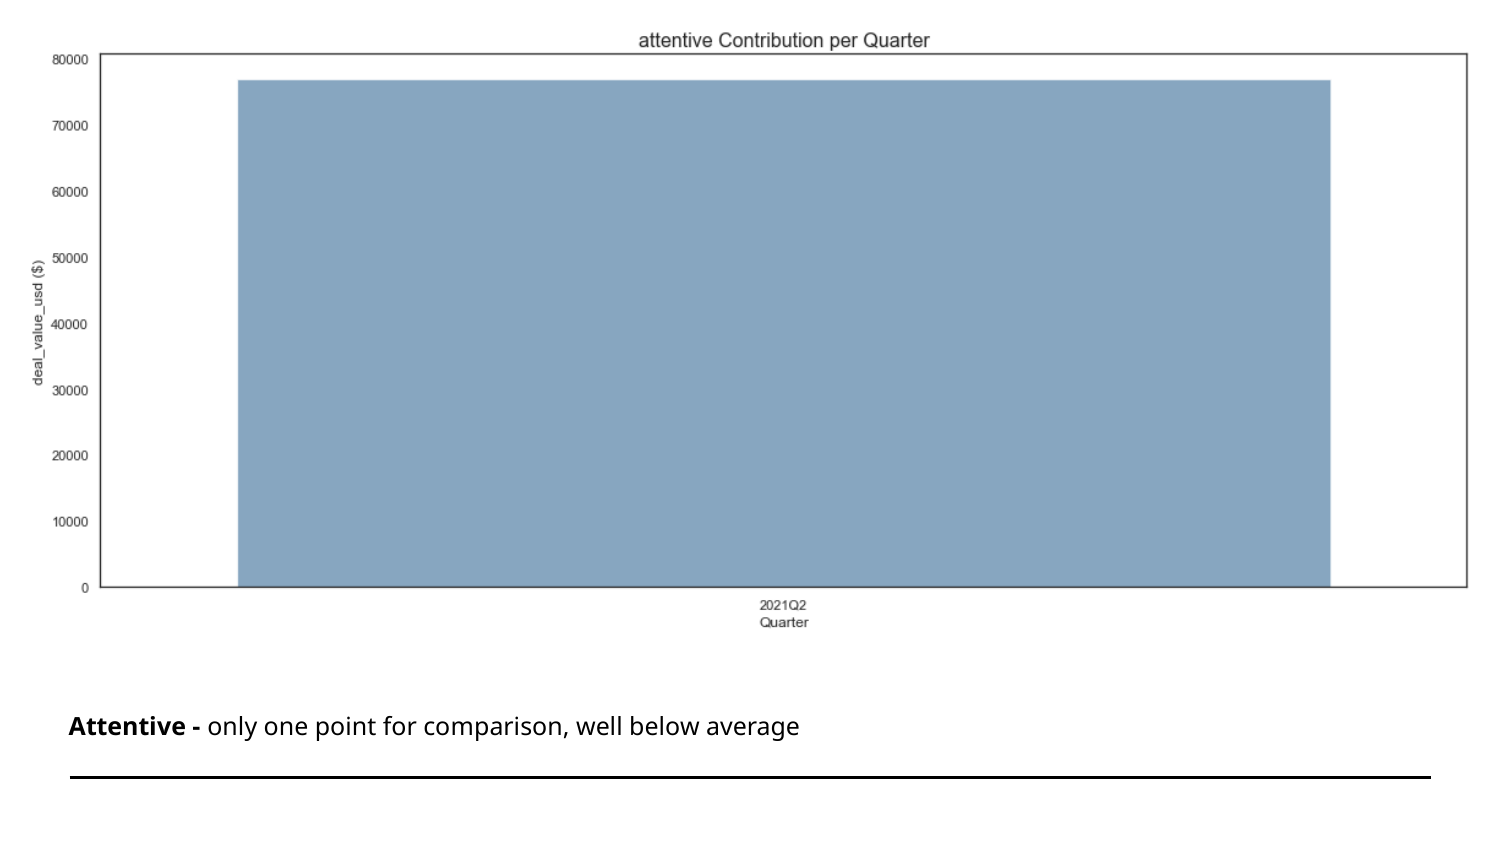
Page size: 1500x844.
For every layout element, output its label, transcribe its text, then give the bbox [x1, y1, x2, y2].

list Attentive - only one point for comparison, well below average [53, 693, 1430, 758]
picture [24, 24, 1476, 637]
